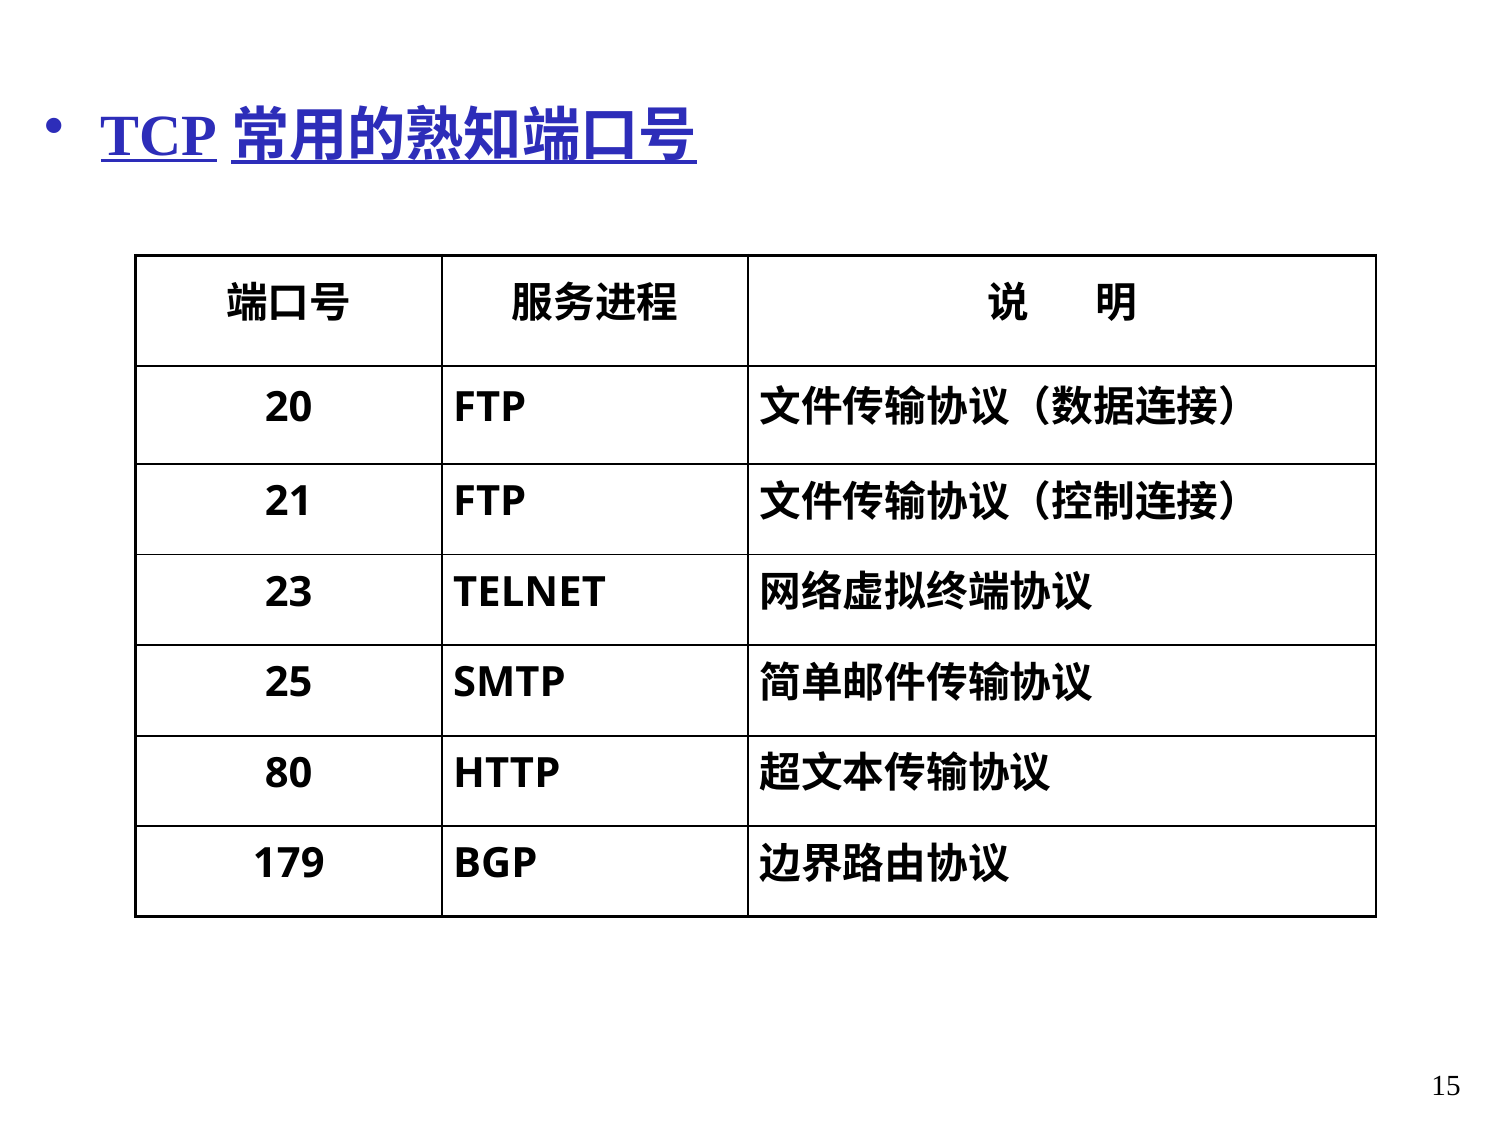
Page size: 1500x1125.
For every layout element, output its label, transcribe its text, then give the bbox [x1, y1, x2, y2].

table_header 服务进程 [443, 257, 747, 365]
table_cell 文件传输协议（数据连接） [749, 367, 1375, 463]
table_header 端口号 [137, 257, 441, 365]
table_cell FTP [443, 465, 747, 554]
table_cell 超文本传输协议 [749, 737, 1375, 825]
table_cell BGP [443, 827, 747, 915]
table_cell 20 [137, 367, 441, 463]
table_cell 网络虚拟终端协议 [749, 555, 1375, 644]
slide_number 15 [1163, 1058, 1477, 1101]
table_cell 25 [137, 646, 441, 735]
table_cell TELNET [443, 555, 747, 644]
table_header 说 明 [749, 257, 1375, 365]
list TCP常用的熟知端口号 [29, 89, 1377, 232]
table_cell 179 [137, 827, 441, 915]
table_cell HTTP [443, 737, 747, 825]
table_cell 23 [137, 555, 441, 644]
table_cell 边界路由协议 [749, 827, 1375, 915]
table_cell 文件传输协议（控制连接） [749, 465, 1375, 554]
table_cell 21 [137, 465, 441, 554]
table_cell FTP [443, 367, 747, 463]
table_cell 80 [137, 737, 441, 825]
table_cell 简单邮件传输协议 [749, 646, 1375, 735]
table_cell SMTP [443, 646, 747, 735]
